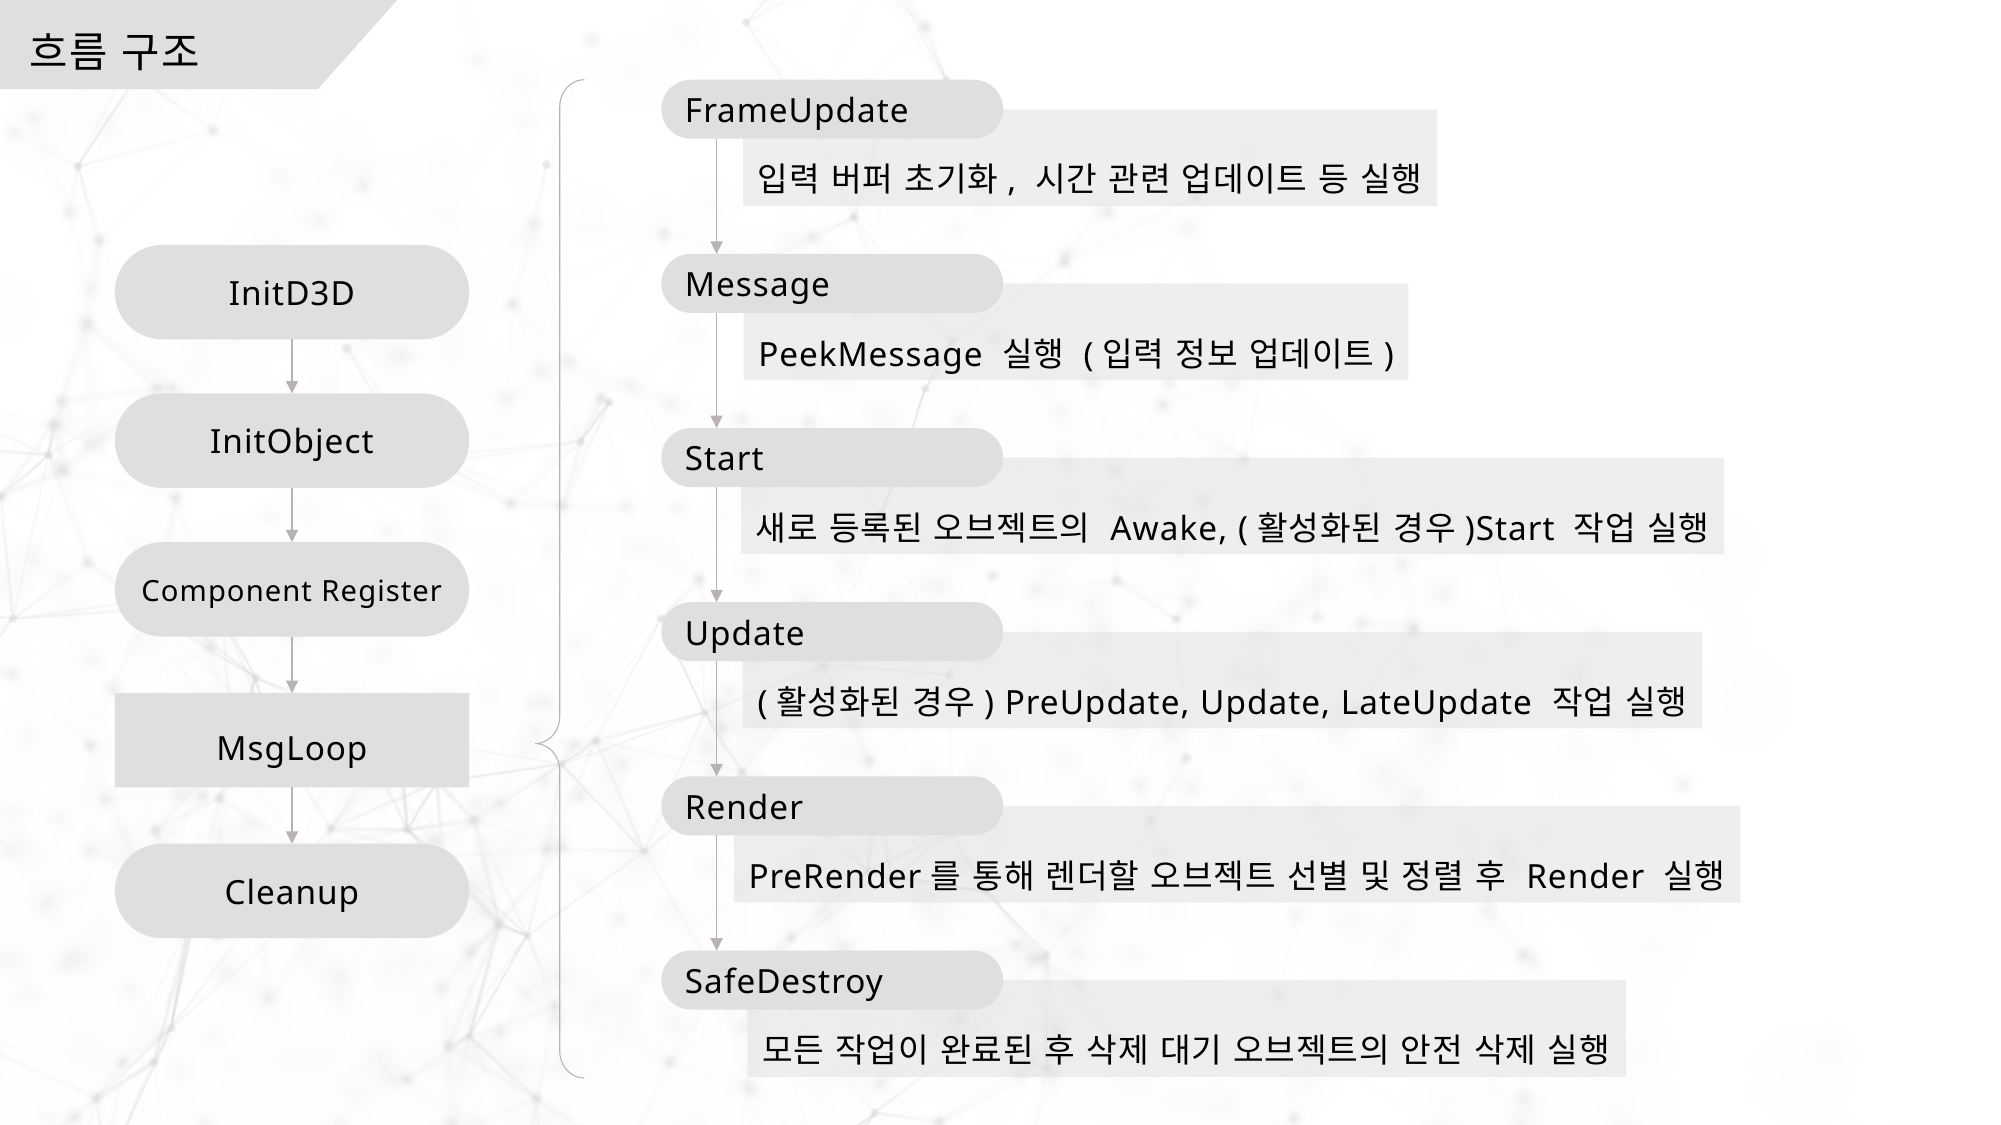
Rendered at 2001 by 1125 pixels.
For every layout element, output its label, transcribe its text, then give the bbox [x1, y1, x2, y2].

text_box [661, 428, 1706, 556]
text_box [661, 776, 1714, 904]
text_box InitObject [113, 392, 471, 489]
text_box Cleanup [113, 842, 471, 940]
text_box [661, 950, 1614, 1078]
text_box MsgLoop [114, 692, 470, 788]
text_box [661, 79, 1421, 208]
text_box InitD3D [113, 243, 471, 341]
text_box 흐름 구조 [15, 1, 215, 84]
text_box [661, 602, 1686, 730]
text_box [661, 253, 1392, 382]
text_box Component Register [113, 541, 471, 638]
text_box [535, 79, 585, 1079]
text_box [0, 0, 399, 91]
